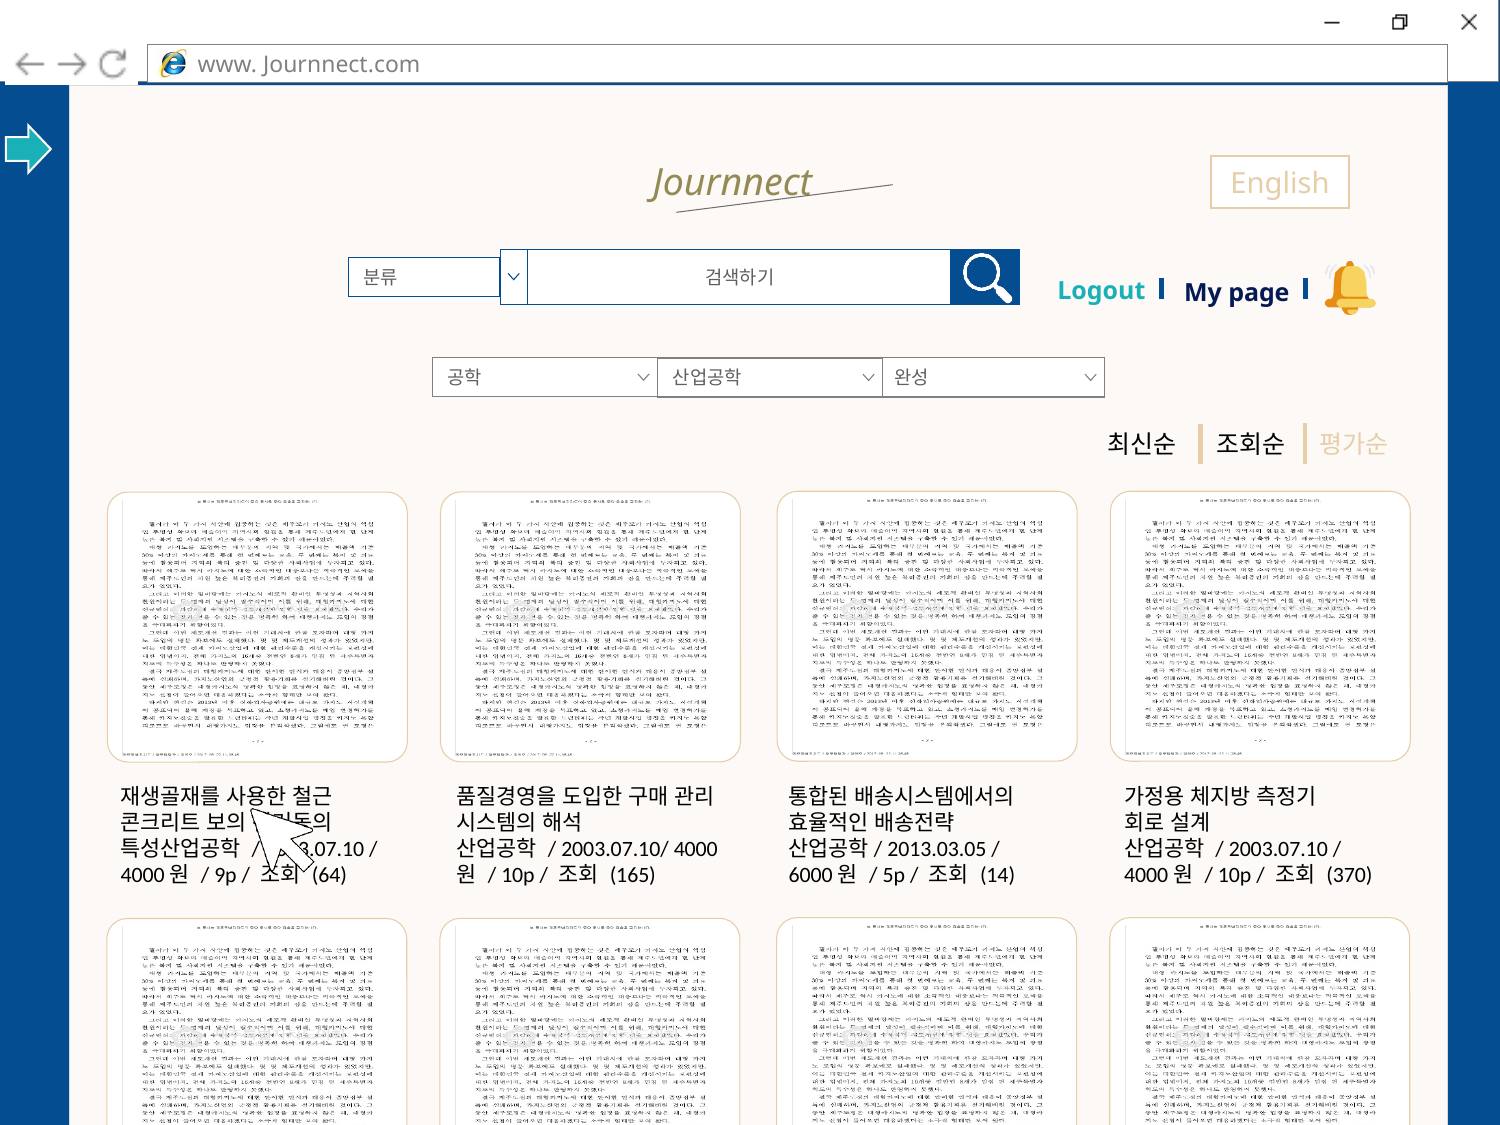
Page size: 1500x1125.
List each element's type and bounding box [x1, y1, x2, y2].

picture [1322, 261, 1377, 315]
picture [122, 500, 393, 756]
picture [228, 786, 336, 894]
picture [455, 926, 725, 1125]
picture [1125, 499, 1395, 755]
picture [1281, 10, 1495, 39]
picture [792, 499, 1062, 755]
picture [455, 500, 726, 756]
text_box [4, 122, 53, 176]
picture [791, 925, 1062, 1125]
picture [957, 247, 1017, 308]
picture [1125, 925, 1395, 1125]
picture [5, 47, 138, 85]
picture [156, 49, 189, 79]
picture [122, 926, 392, 1125]
text_box [0, 0, 1499, 1125]
